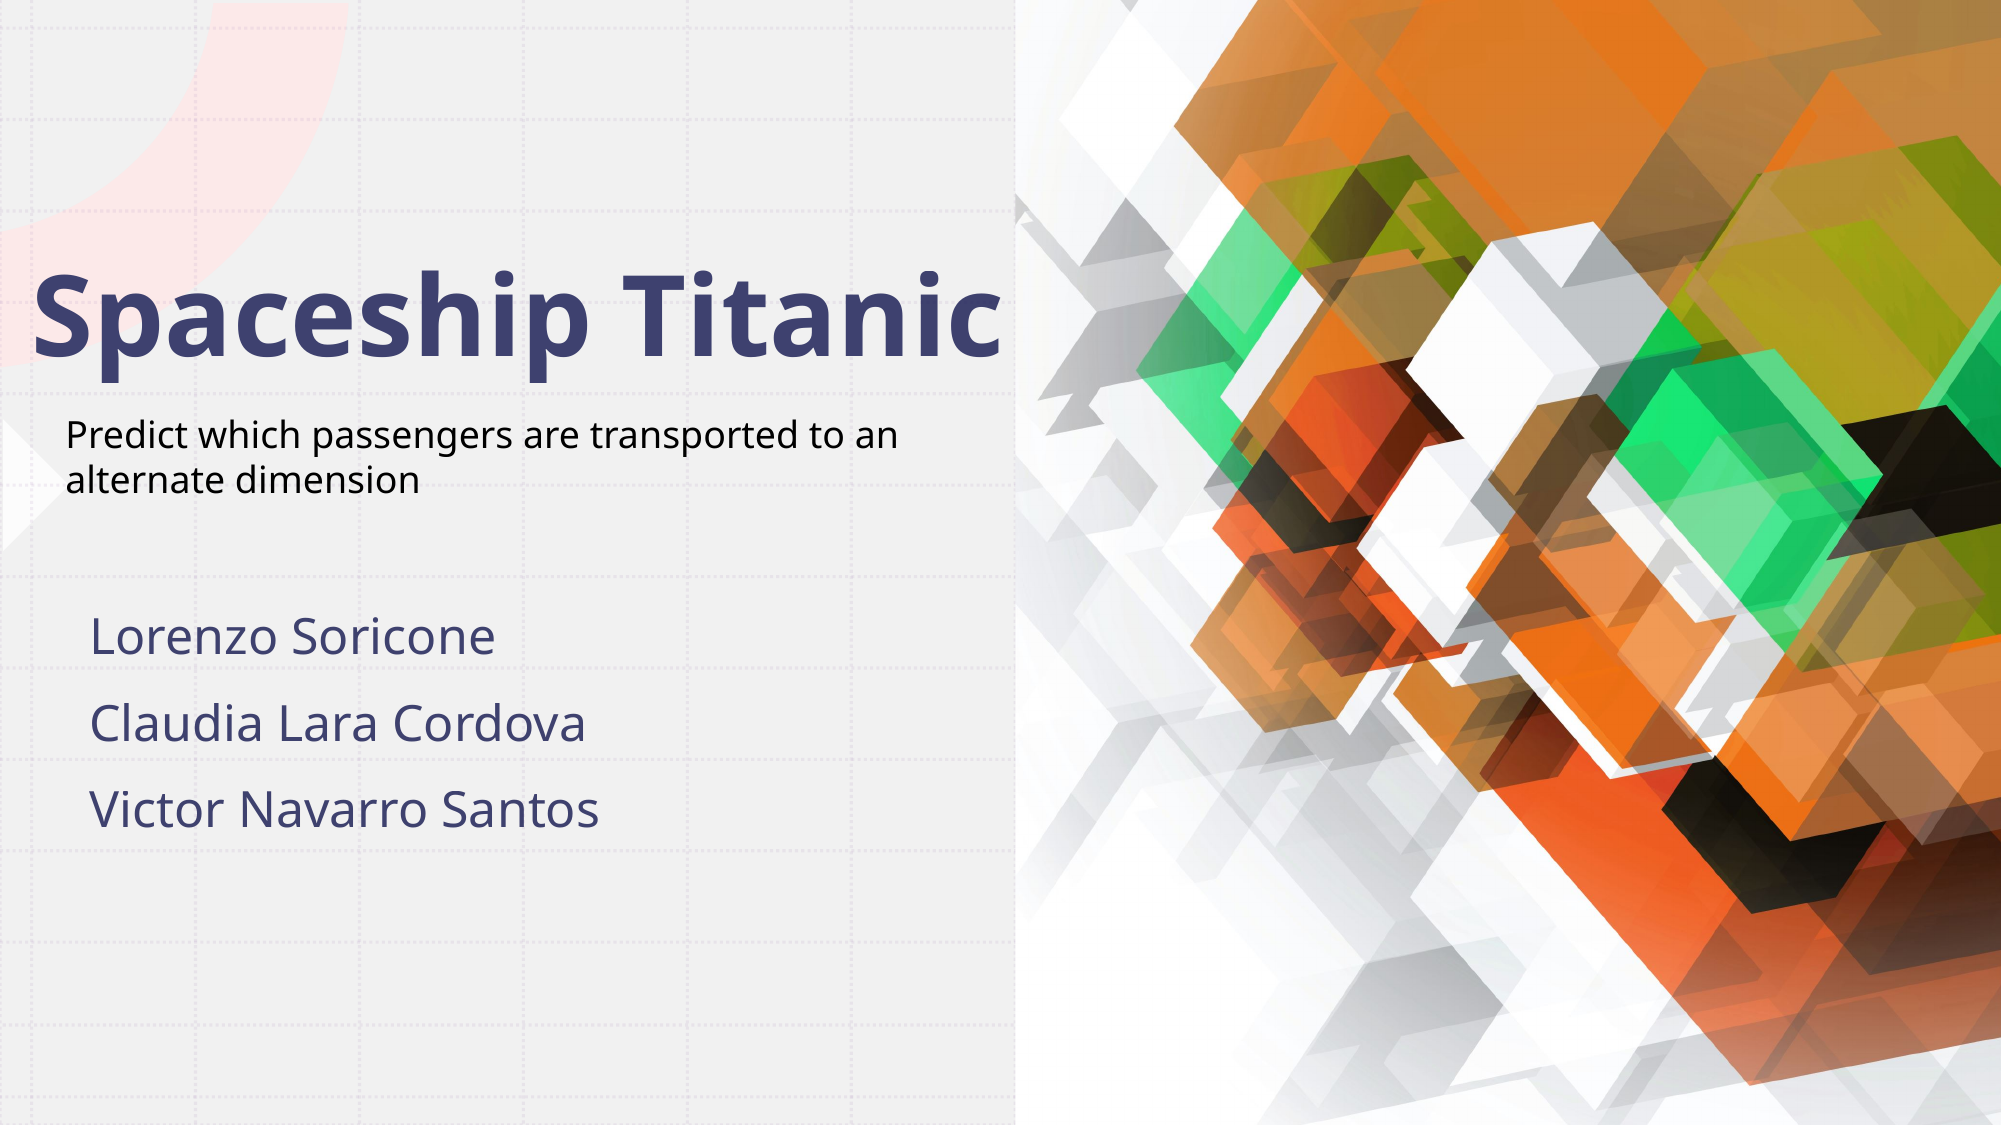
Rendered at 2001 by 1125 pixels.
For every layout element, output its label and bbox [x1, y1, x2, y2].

text_box [0, 0, 1015, 1125]
picture [1015, 0, 2001, 1125]
